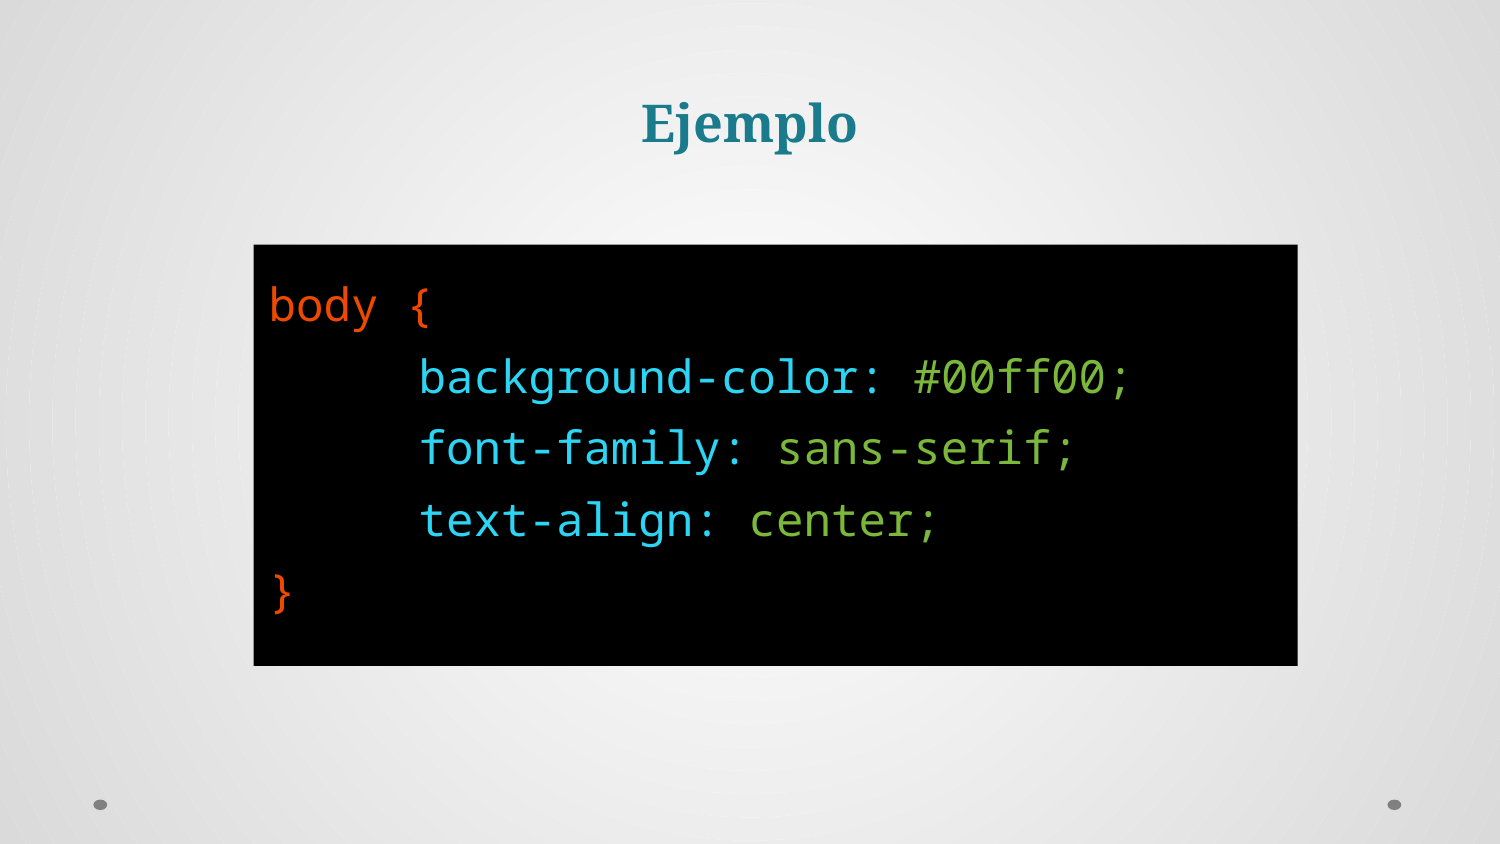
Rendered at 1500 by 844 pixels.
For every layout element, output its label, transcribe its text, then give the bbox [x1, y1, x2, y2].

text_box body { background-color: #00ff00; font-family: sans-serif; text-align: center; } [253, 244, 1298, 666]
title Ejemplo [317, 62, 1183, 168]
